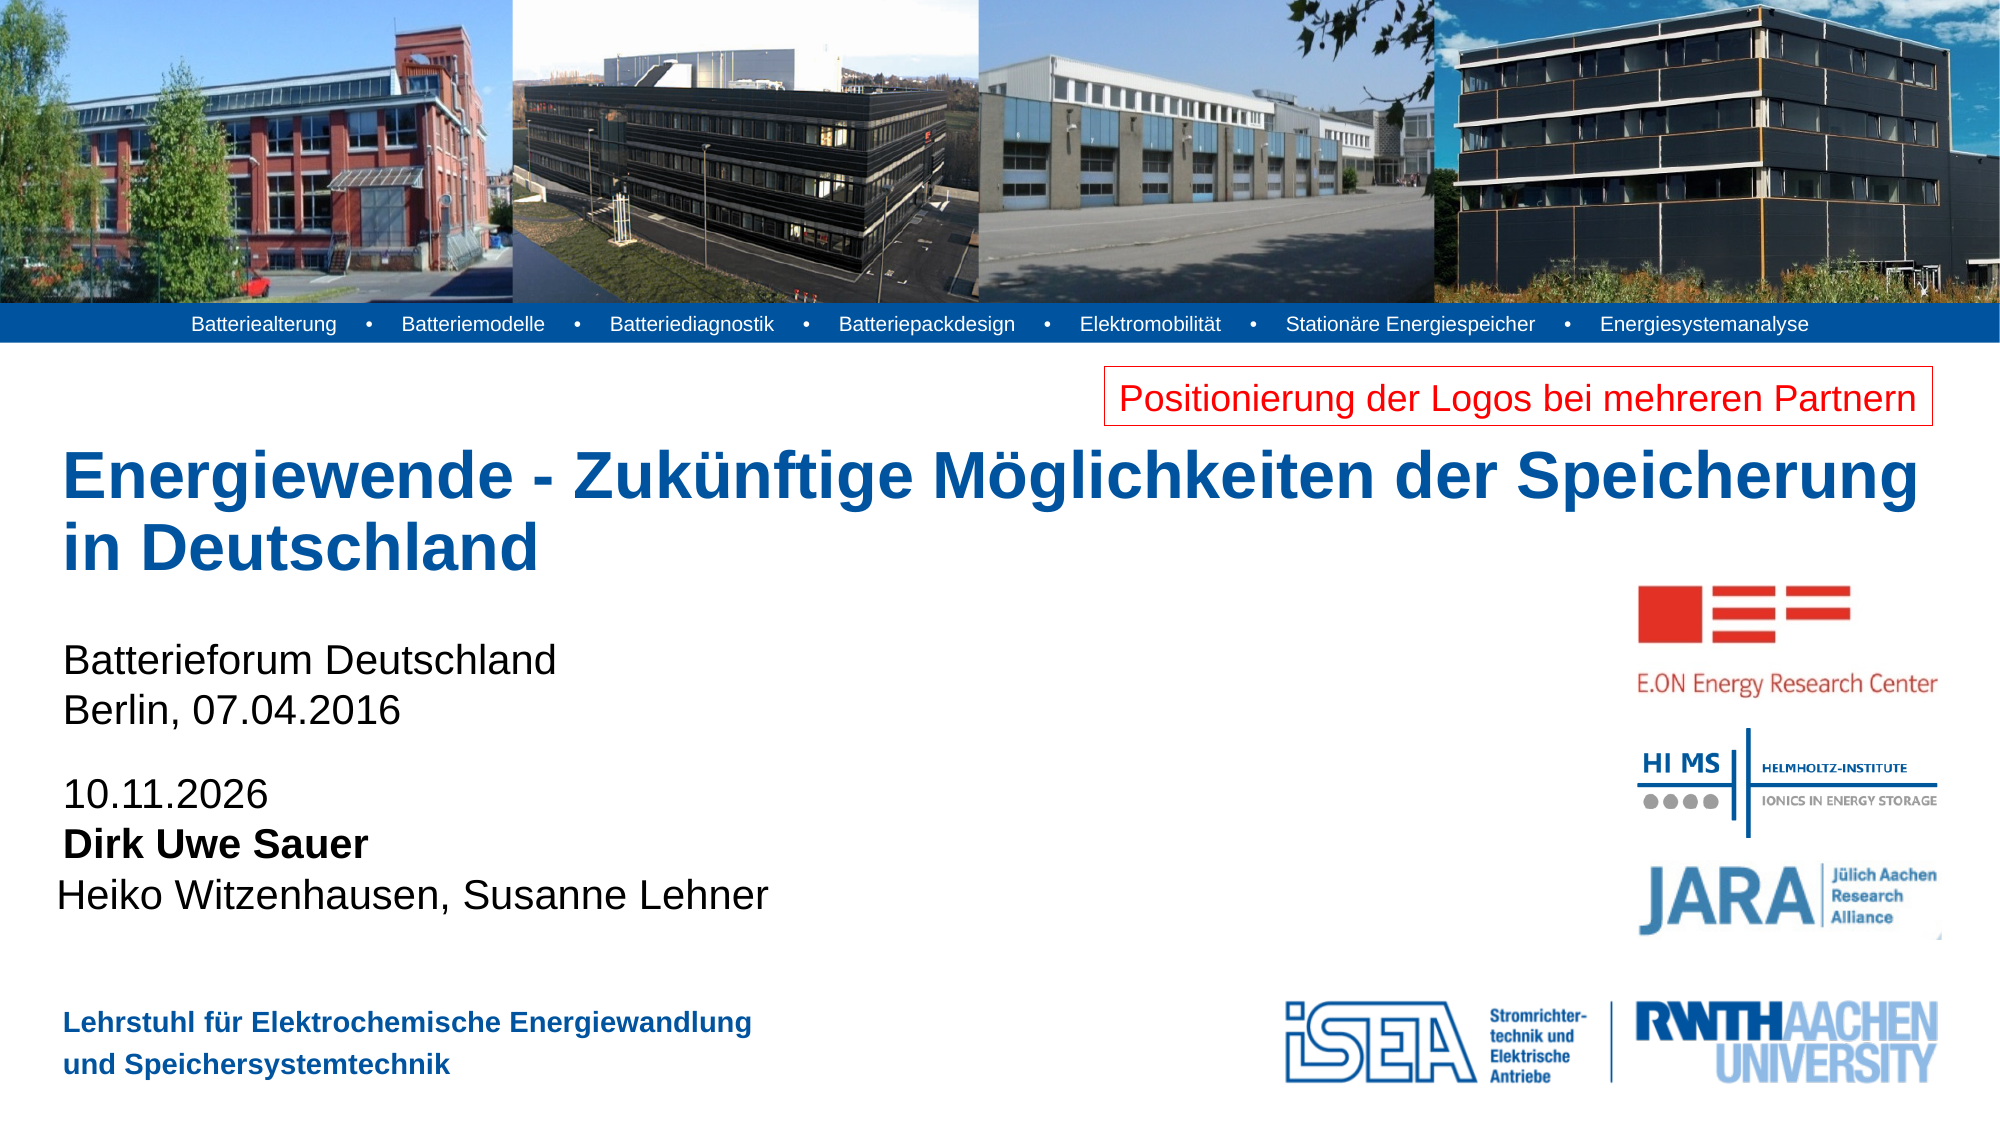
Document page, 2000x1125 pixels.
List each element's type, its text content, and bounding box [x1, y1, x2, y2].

subtitle Batterieforum Deutschland Berlin, 07.04.2016 [63, 632, 1937, 733]
picture [1637, 585, 1939, 700]
title Energiewende - Zukünftige Möglichkeiten der Speicherung in Deutschland [63, 408, 1937, 618]
slide_number 14 [63, 1043, 223, 1109]
picture [0, 0, 2000, 303]
text_box Positionierung der Logos bei mehreren Partnern [1104, 366, 1933, 426]
picture [1624, 727, 1944, 838]
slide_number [63, 766, 1624, 818]
footer Dirk Uwe Sauer [63, 818, 1938, 904]
text_box Heiko Witzenhausen, Susanne Lehner [41, 860, 1056, 925]
picture [1624, 853, 1942, 940]
picture [1261, 961, 1962, 1123]
